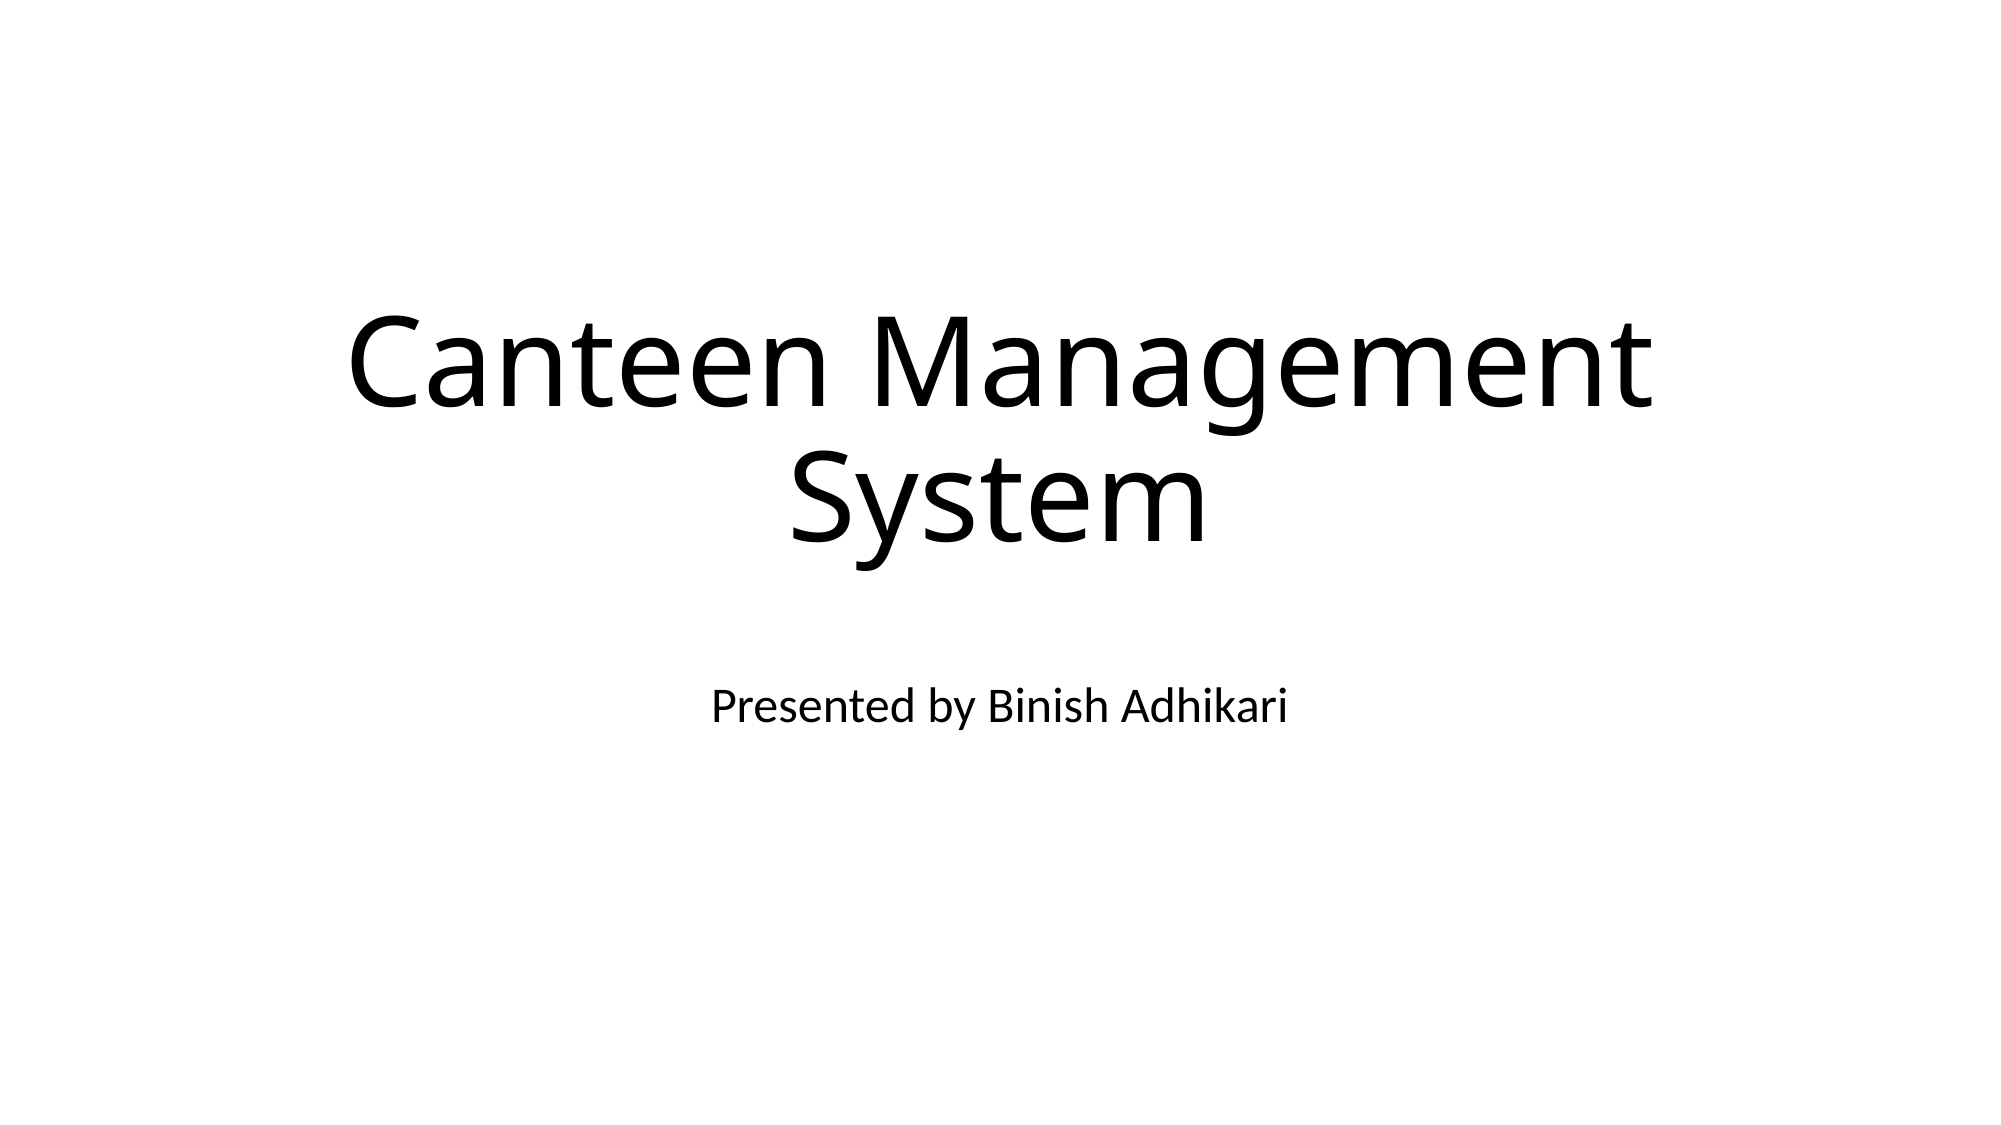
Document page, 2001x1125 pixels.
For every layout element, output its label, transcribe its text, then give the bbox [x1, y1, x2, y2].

subtitle Presented by Binish Adhikari [249, 590, 1750, 863]
title Canteen Management System [249, 184, 1750, 576]
